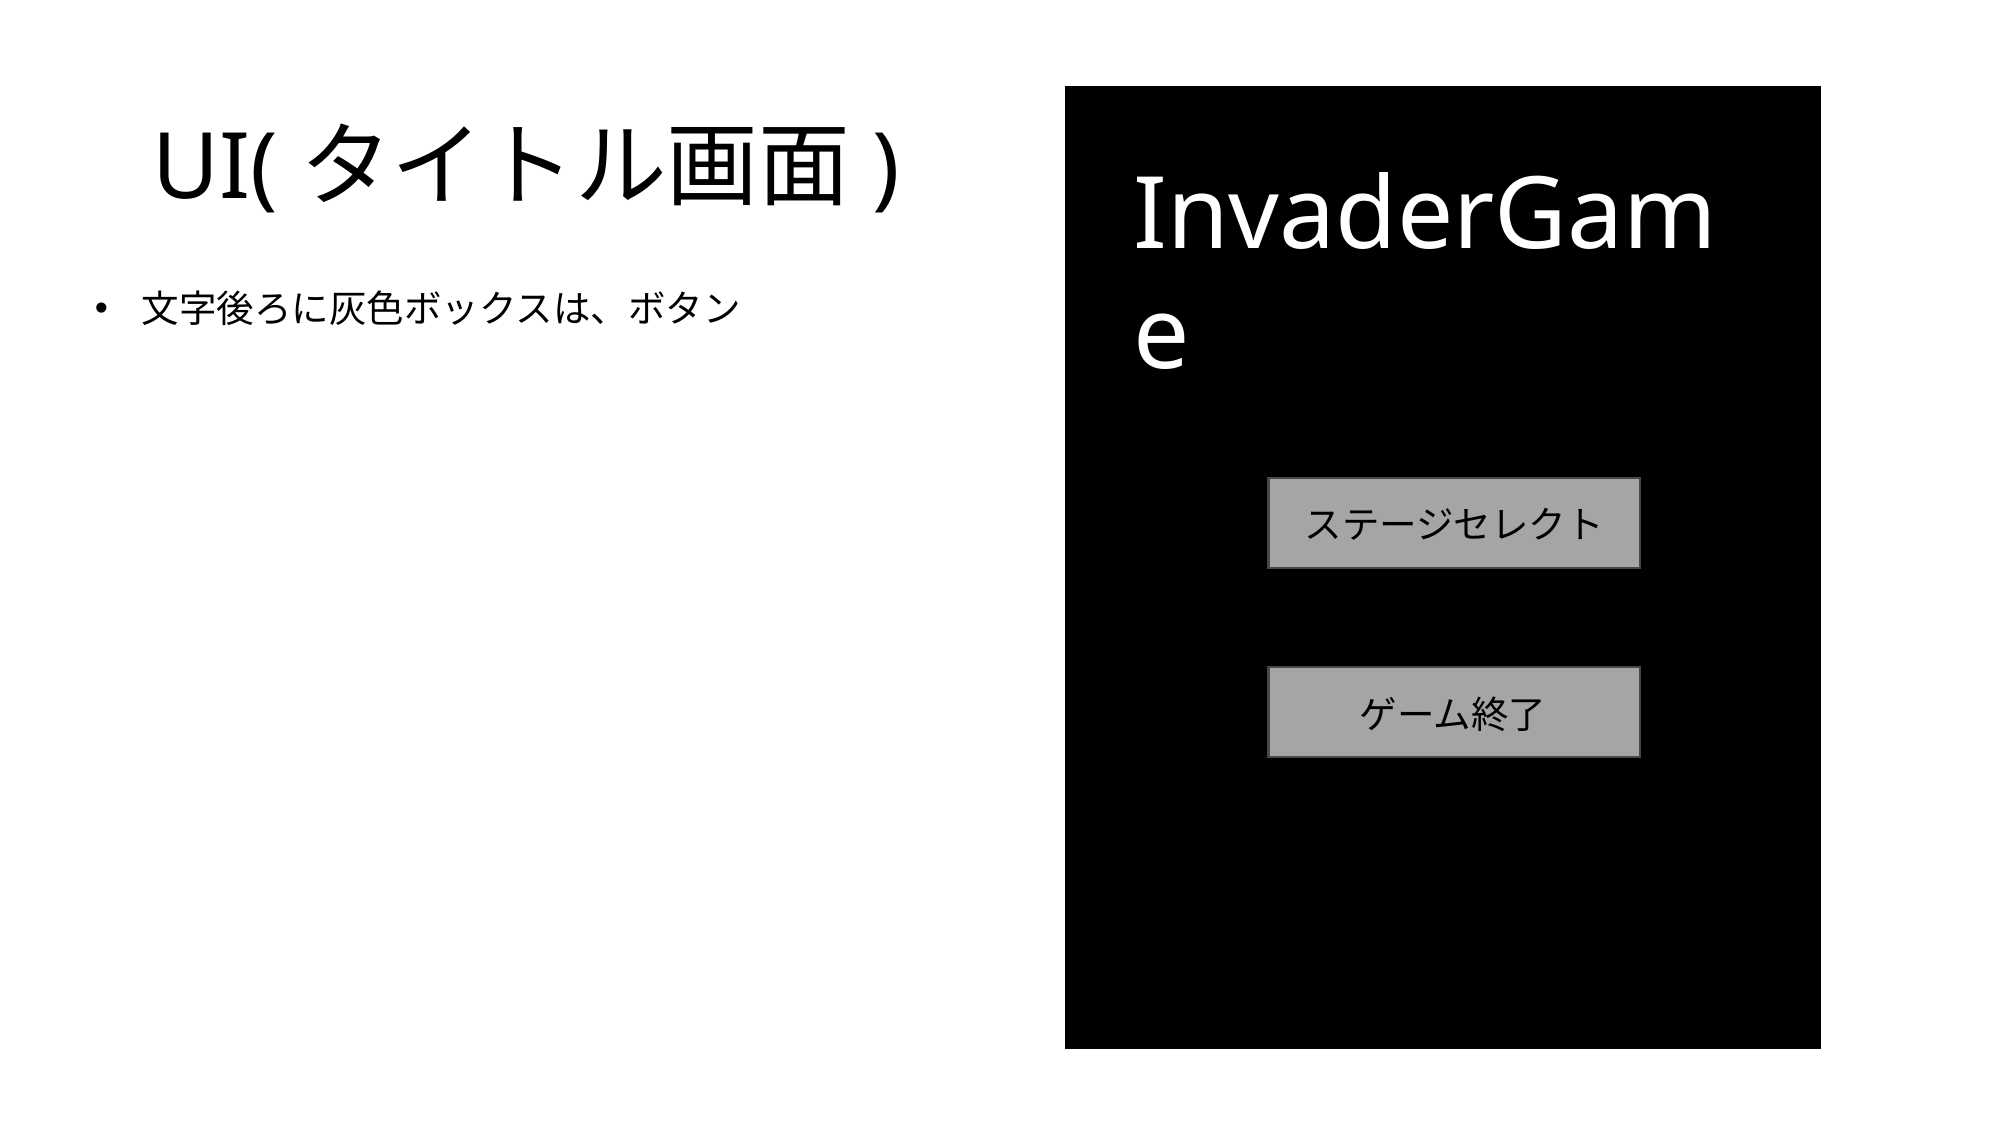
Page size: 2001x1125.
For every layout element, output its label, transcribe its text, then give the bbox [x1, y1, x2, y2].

text_box [1065, 86, 1821, 1049]
text_box [1267, 666, 1641, 758]
title UI(タイトル画面) [137, 59, 1863, 278]
text_box 文字後ろに灰色ボックスは、ボタン [80, 277, 959, 337]
text_box InvaderGame [1118, 140, 1767, 396]
text_box ステージセレクト [1290, 493, 1629, 554]
text_box ゲーム終了 [1344, 683, 1564, 743]
text_box [1267, 477, 1641, 569]
